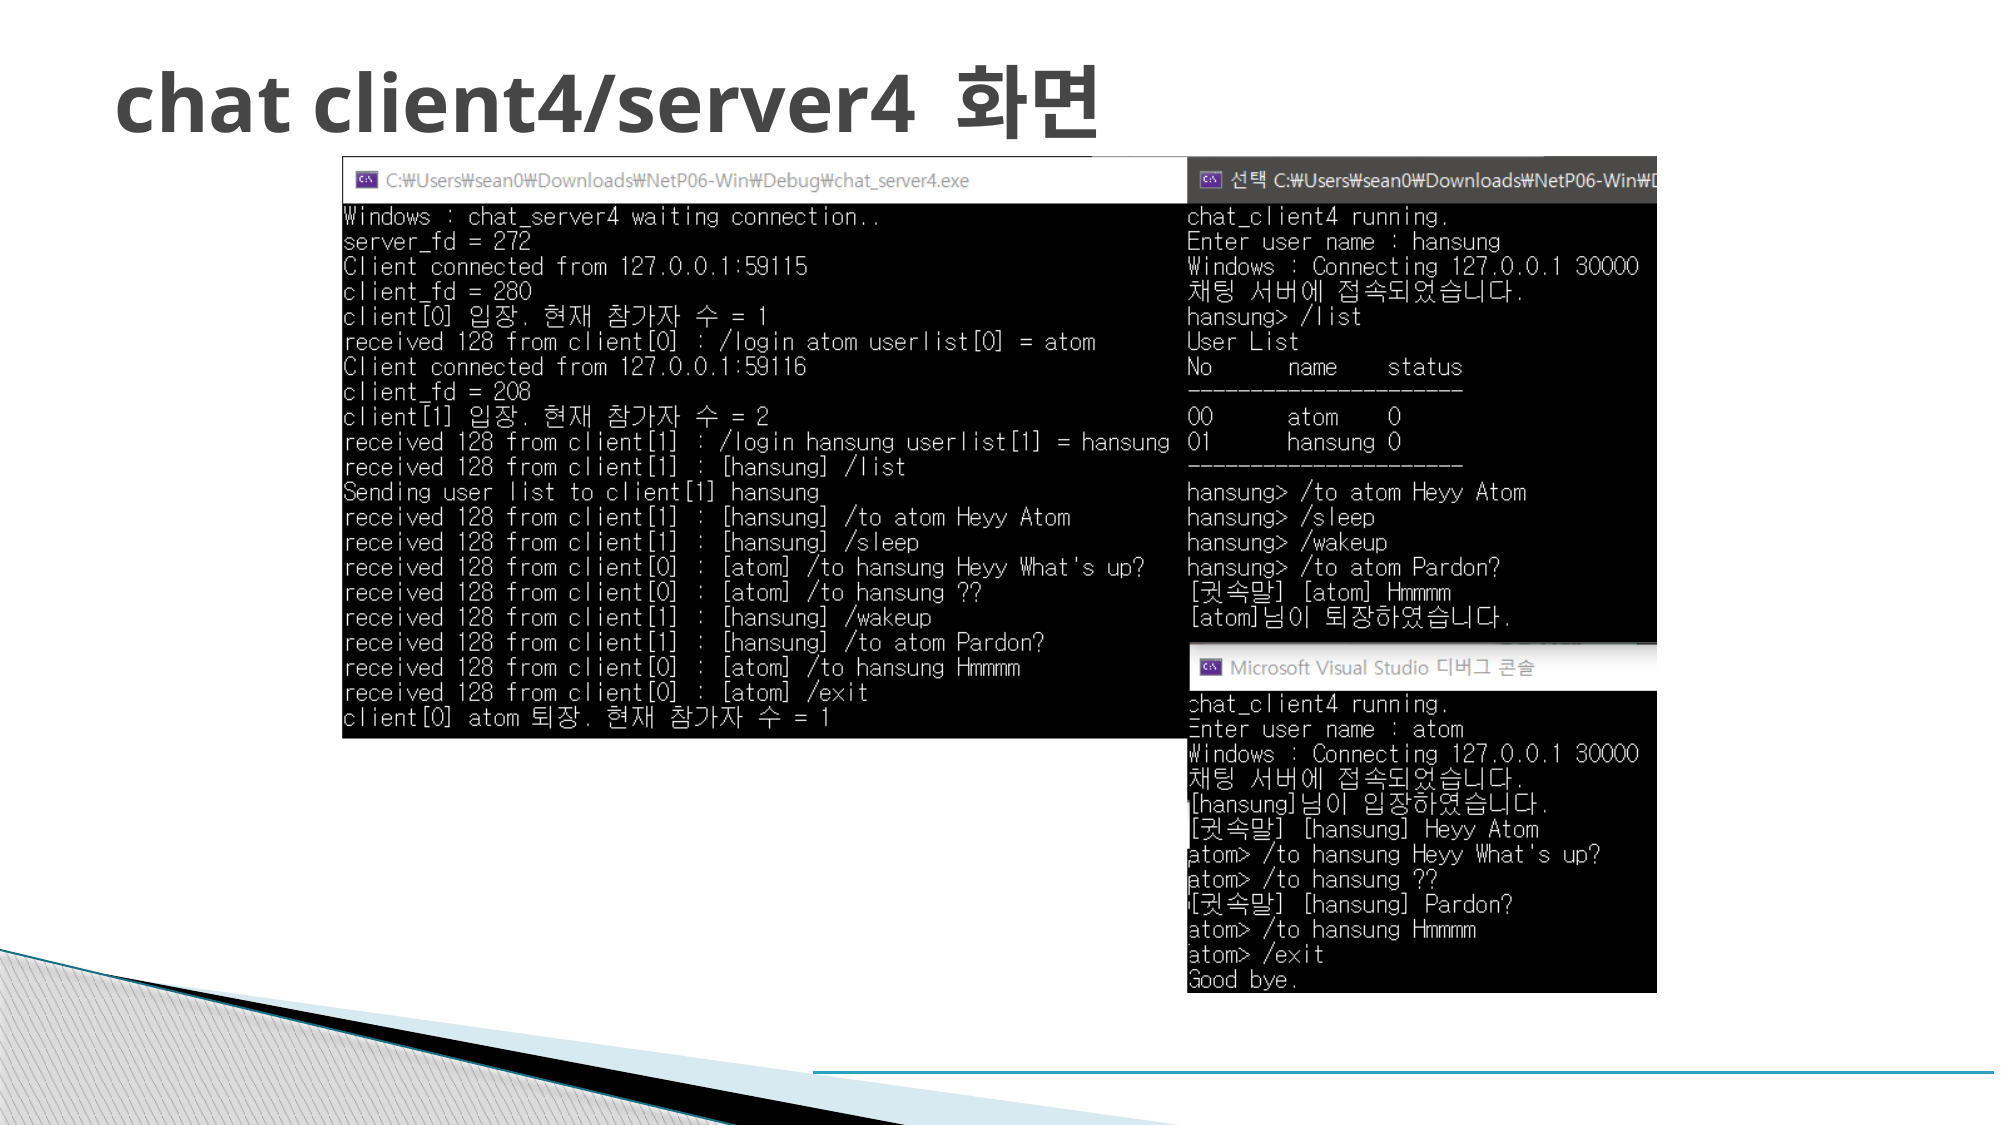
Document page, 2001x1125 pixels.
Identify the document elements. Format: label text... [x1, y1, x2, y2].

picture [342, 156, 1658, 993]
title chat client4/server4 화면 [99, 45, 1900, 157]
